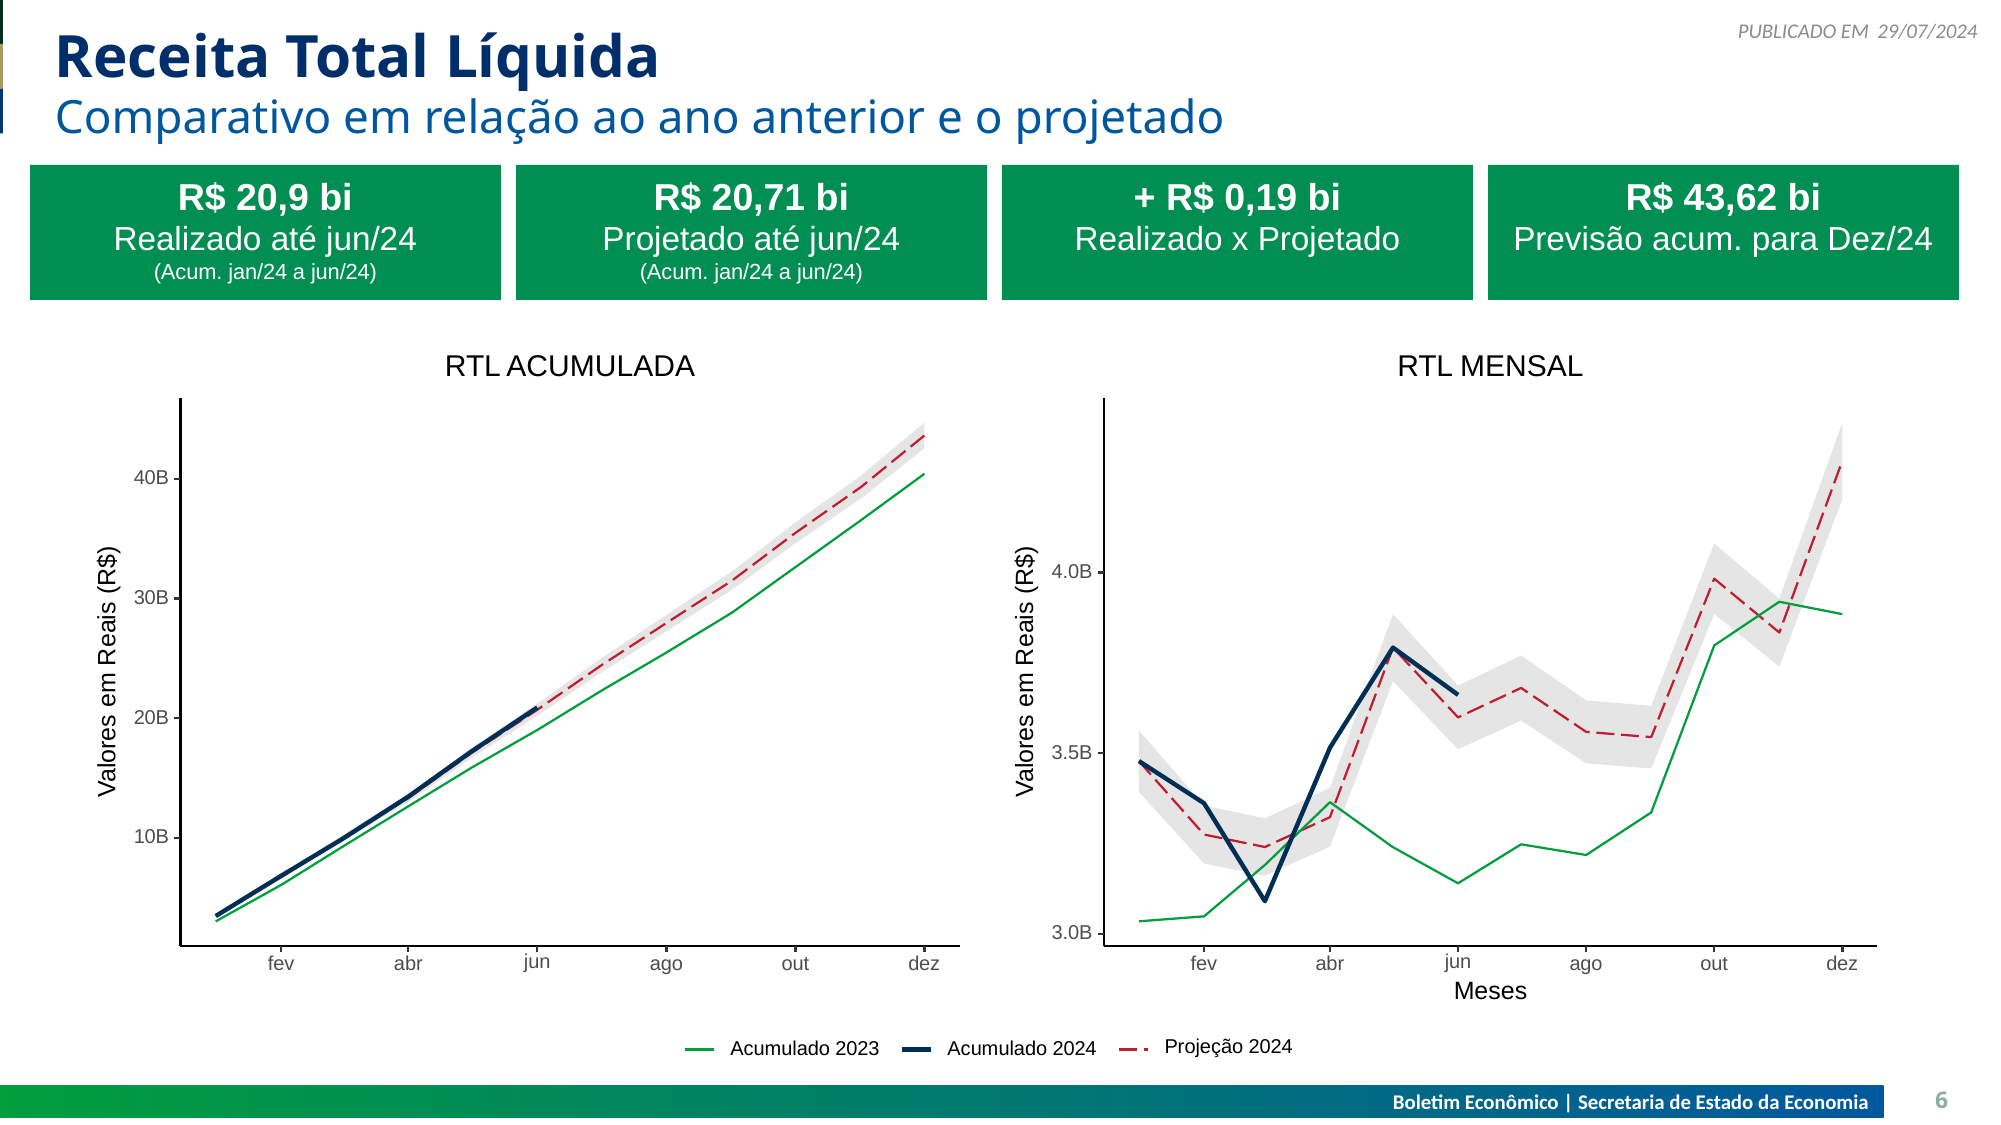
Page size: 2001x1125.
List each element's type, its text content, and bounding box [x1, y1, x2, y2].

list + R$ 0,19 bi Realizado x Projetado [1001, 164, 1473, 300]
title Receita Total Líquida [40, 18, 1766, 79]
subtitle Comparativo em relação ao ano anterior e o projetado [40, 79, 1766, 145]
list R$ 20,71 bi Projetado até jun/24 (Acum. jan/24 a jun/24) [516, 164, 987, 300]
footer Boletim Econômico | Secretaria de Estado da Economia [1208, 1085, 1884, 1117]
slide_number 6 [1883, 1087, 2000, 1117]
list R$ 20,9 bi Realizado até jun/24 (Acum. jan/24 a jun/24) [30, 164, 501, 300]
list R$ 43,62 bi Previsão acum. para Dez/24 [1488, 164, 1959, 300]
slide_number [1862, 0, 2000, 60]
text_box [89, 344, 1890, 1080]
